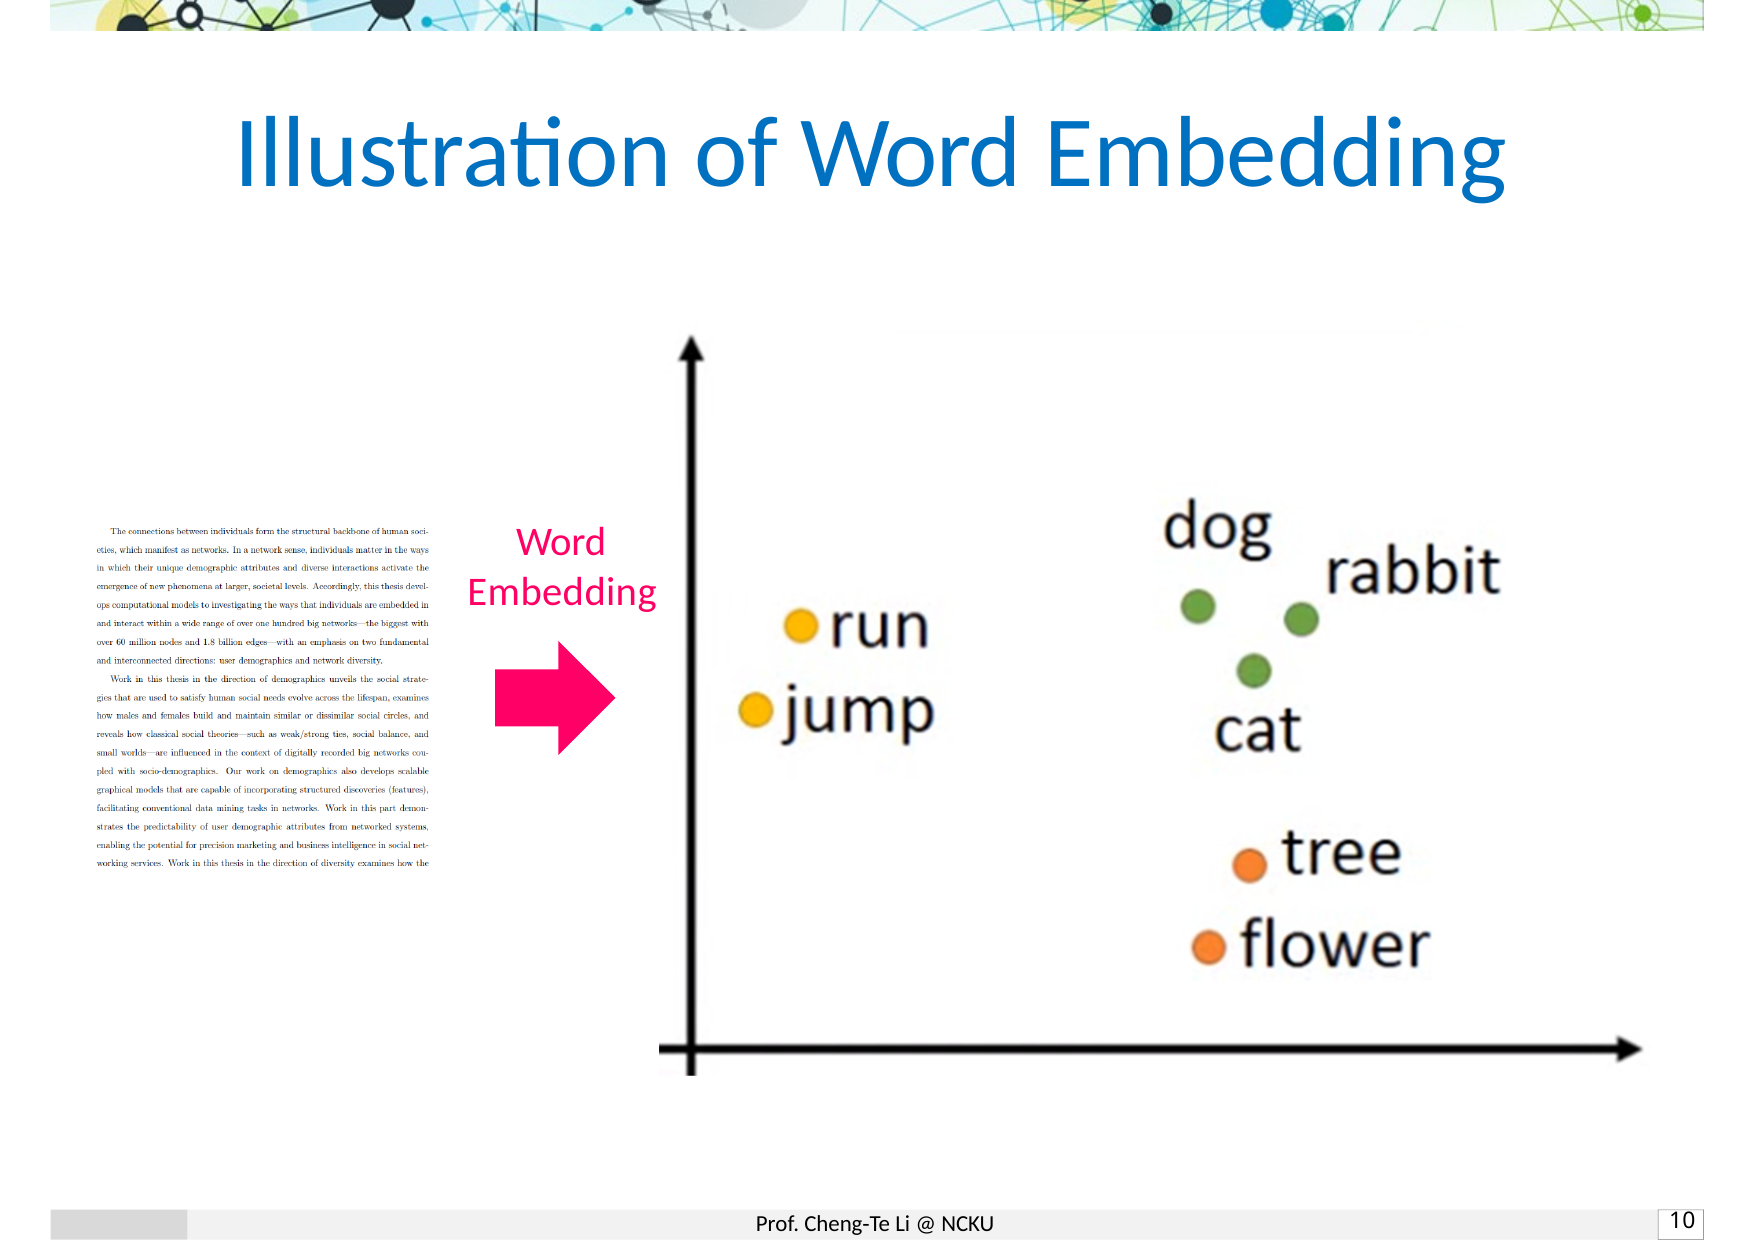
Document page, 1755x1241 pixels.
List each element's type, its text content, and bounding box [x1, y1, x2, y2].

title Illustration of Word Embedding [232, 83, 1521, 293]
picture [95, 526, 429, 868]
picture [50, 0, 1704, 31]
text_box Word Embedding [465, 512, 652, 614]
picture [657, 319, 1651, 1076]
slide_number 9 [1662, 1213, 1699, 1241]
text_box [495, 640, 616, 755]
footer Prof. Cheng‐Te Li @ NCKU [753, 1212, 1001, 1240]
